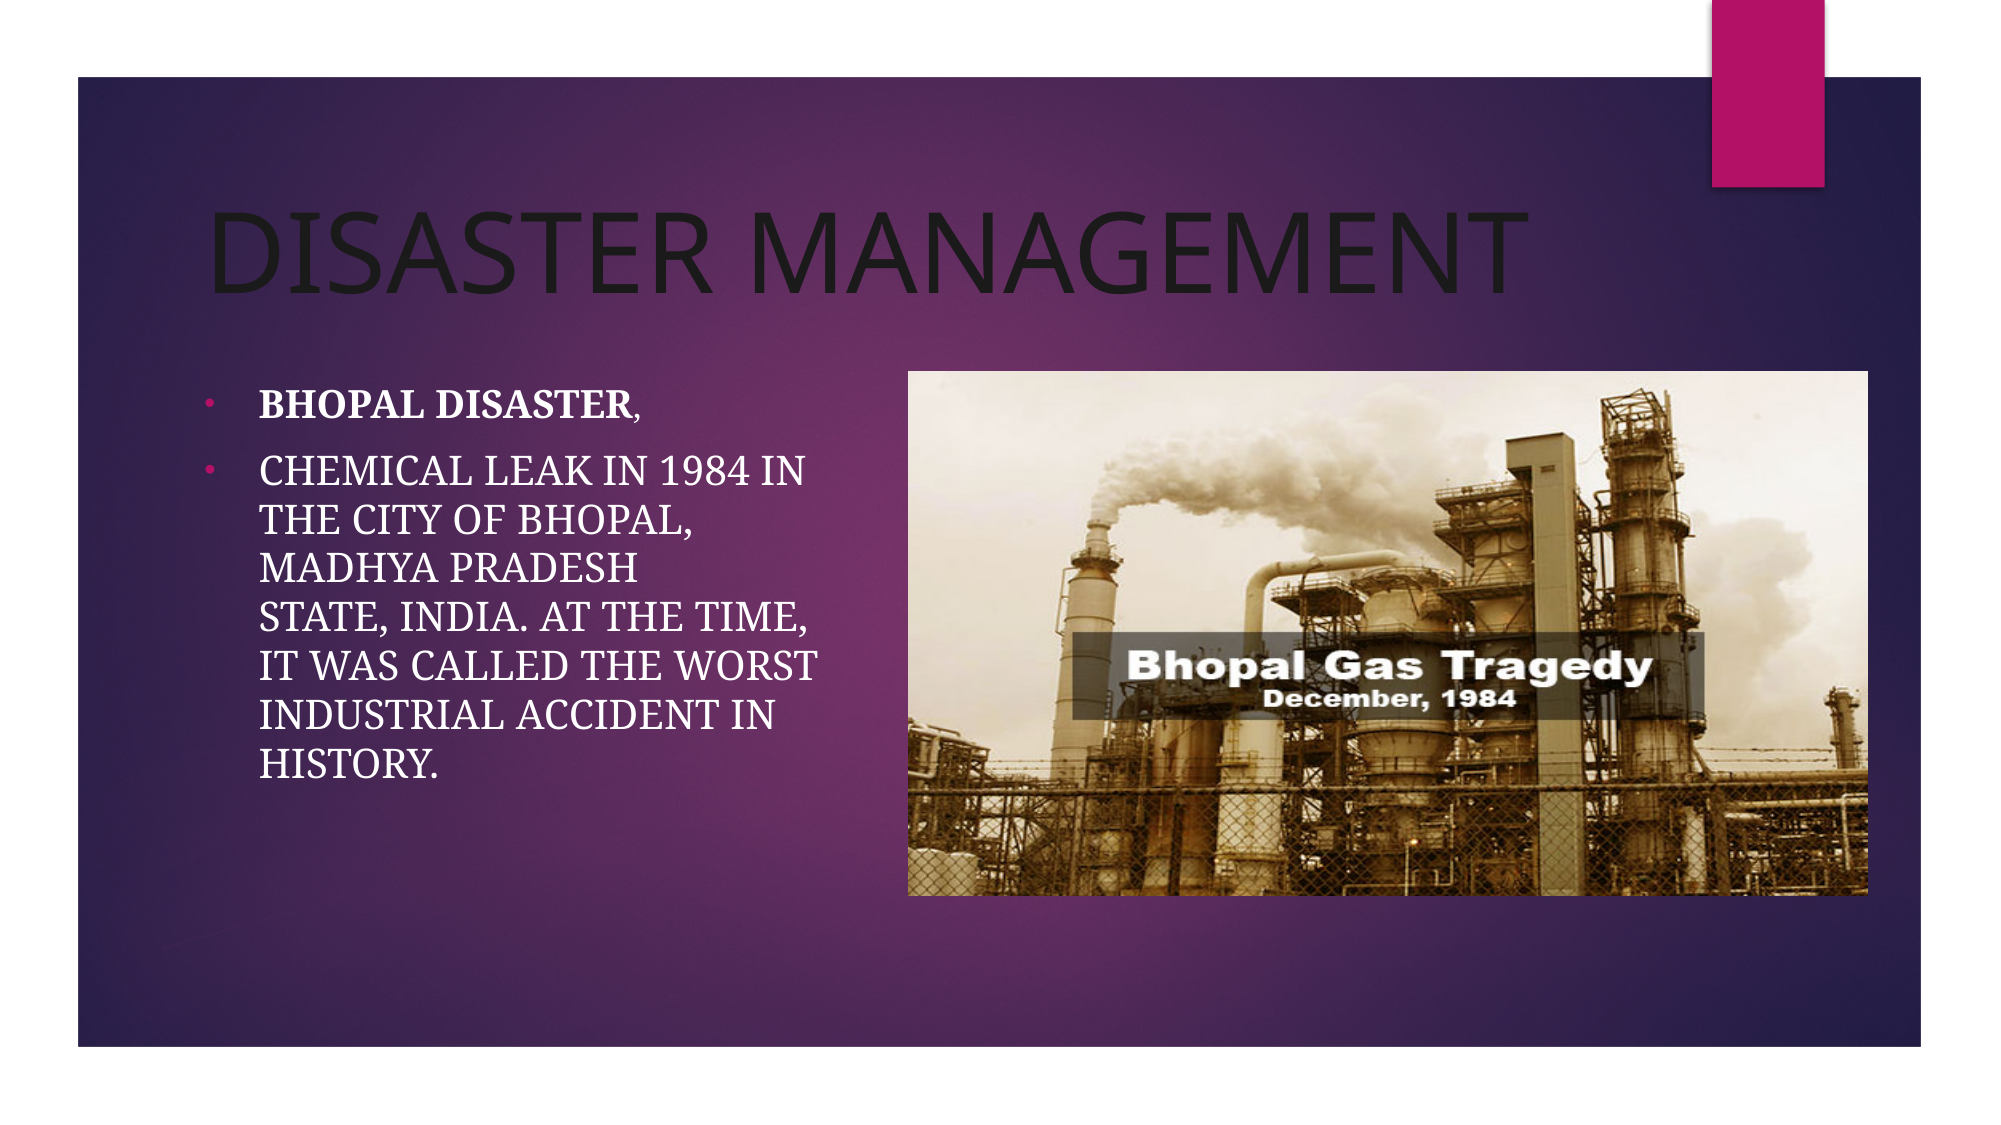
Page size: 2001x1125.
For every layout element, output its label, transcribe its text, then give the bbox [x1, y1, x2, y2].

picture [908, 371, 1868, 896]
title DISASTER MANAGEMENT [189, 97, 1638, 459]
subtitle Bhopal disaster, chemical leak in 1984 in the city of Bhopal, Madhya Pradesh state, India. At the time, it was called the worst industrial accident in history. [189, 372, 853, 847]
